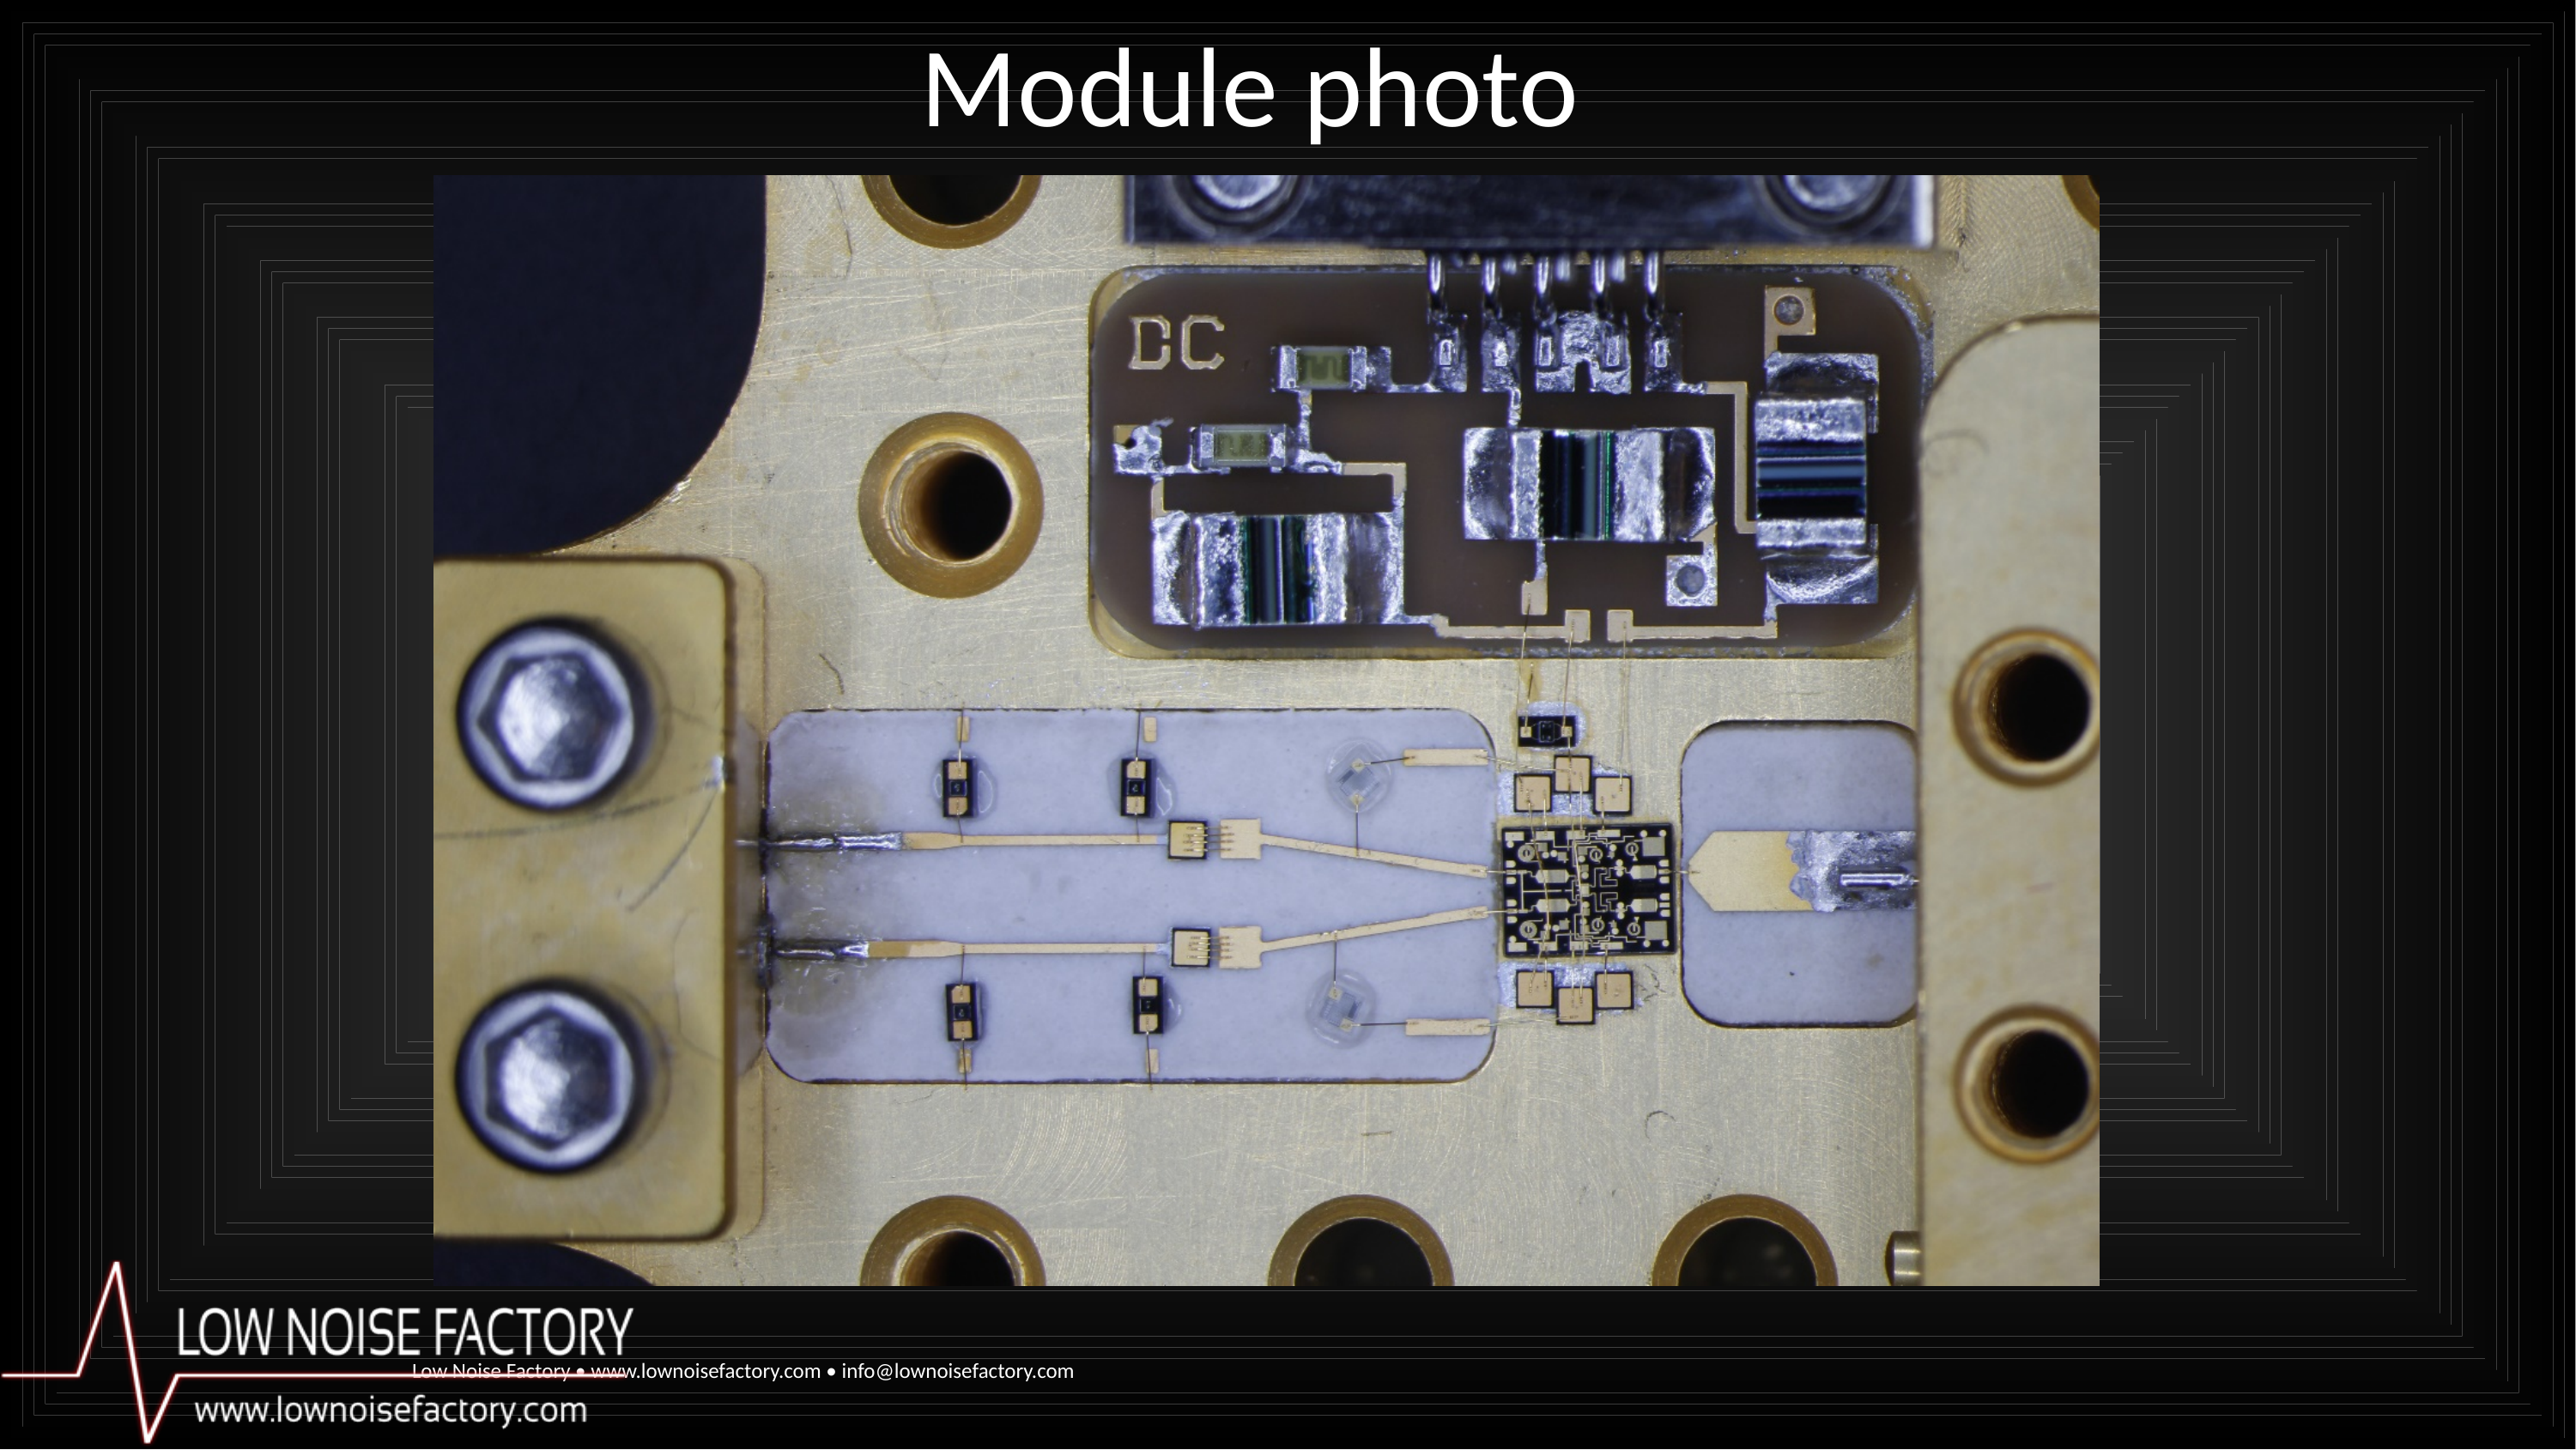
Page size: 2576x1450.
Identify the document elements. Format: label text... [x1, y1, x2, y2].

picture [0, 1259, 639, 1449]
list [433, 174, 2100, 1286]
title Module photo [91, 0, 2409, 163]
